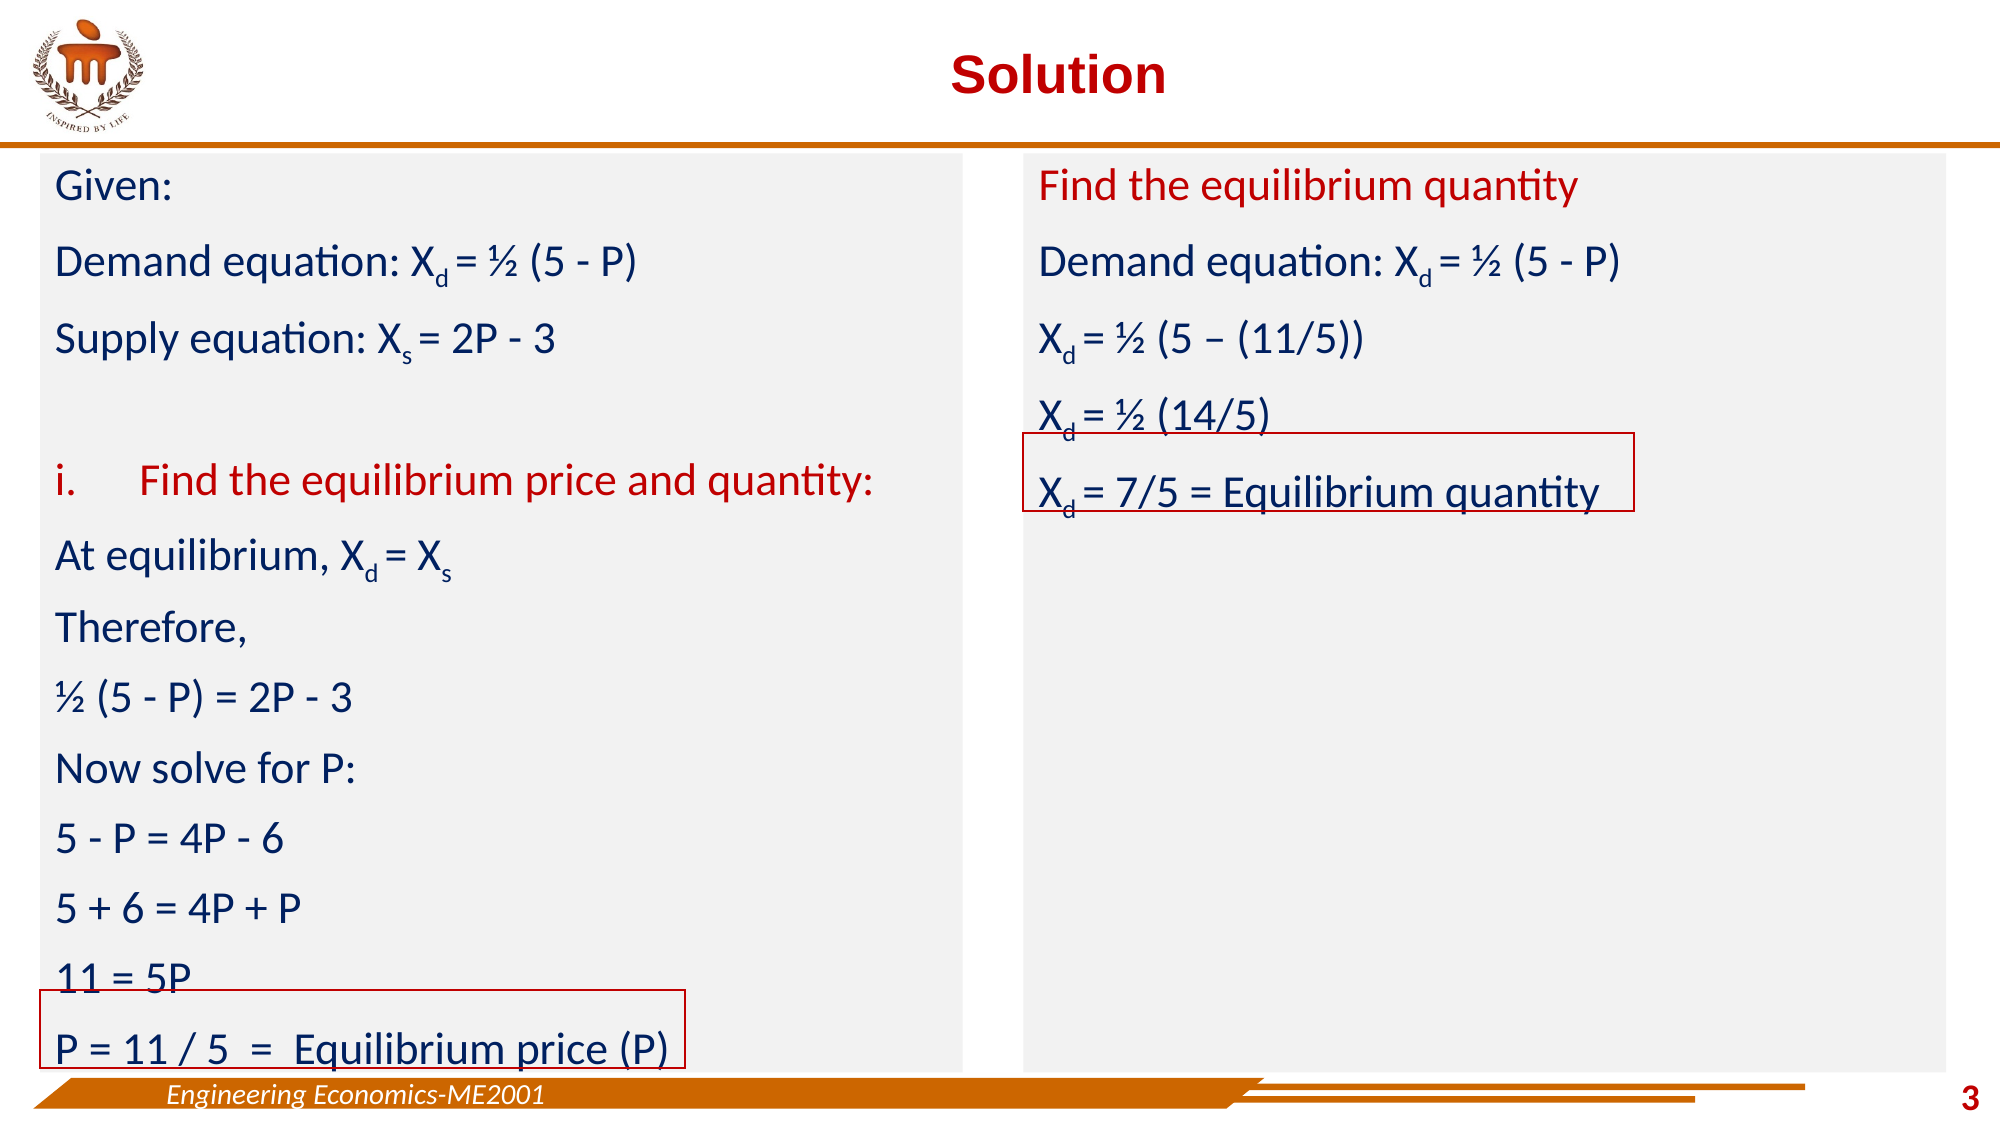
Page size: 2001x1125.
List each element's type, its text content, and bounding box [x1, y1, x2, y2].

text_box Find the equilibrium quantity Demand equation: Xd = ½ (5 - P) Xd = ½ (5 – (11/5)) Xd = ½ (14/5) Xd = 7/5 = Equilibrium quantity [1023, 153, 1947, 1073]
title Solution [196, 19, 1922, 134]
text_box [1022, 432, 1635, 512]
picture [29, 16, 146, 134]
slide_number 3 [1946, 1065, 1996, 1125]
list Given: Demand equation: Xd = ½ (5 - P) Supply equation: Xs = 2P - 3 Find the equilibrium price and quantity: At equilibrium, Xd = Xs Therefore, ½ (5 - P) = 2P - 3 Now solve for P: 5 - P = 4P - 6 5 + 6 = 4P + P 11 = 5P P = 11 / 5 = Equilibrium price (P) [40, 153, 963, 1073]
text_box [39, 989, 686, 1069]
